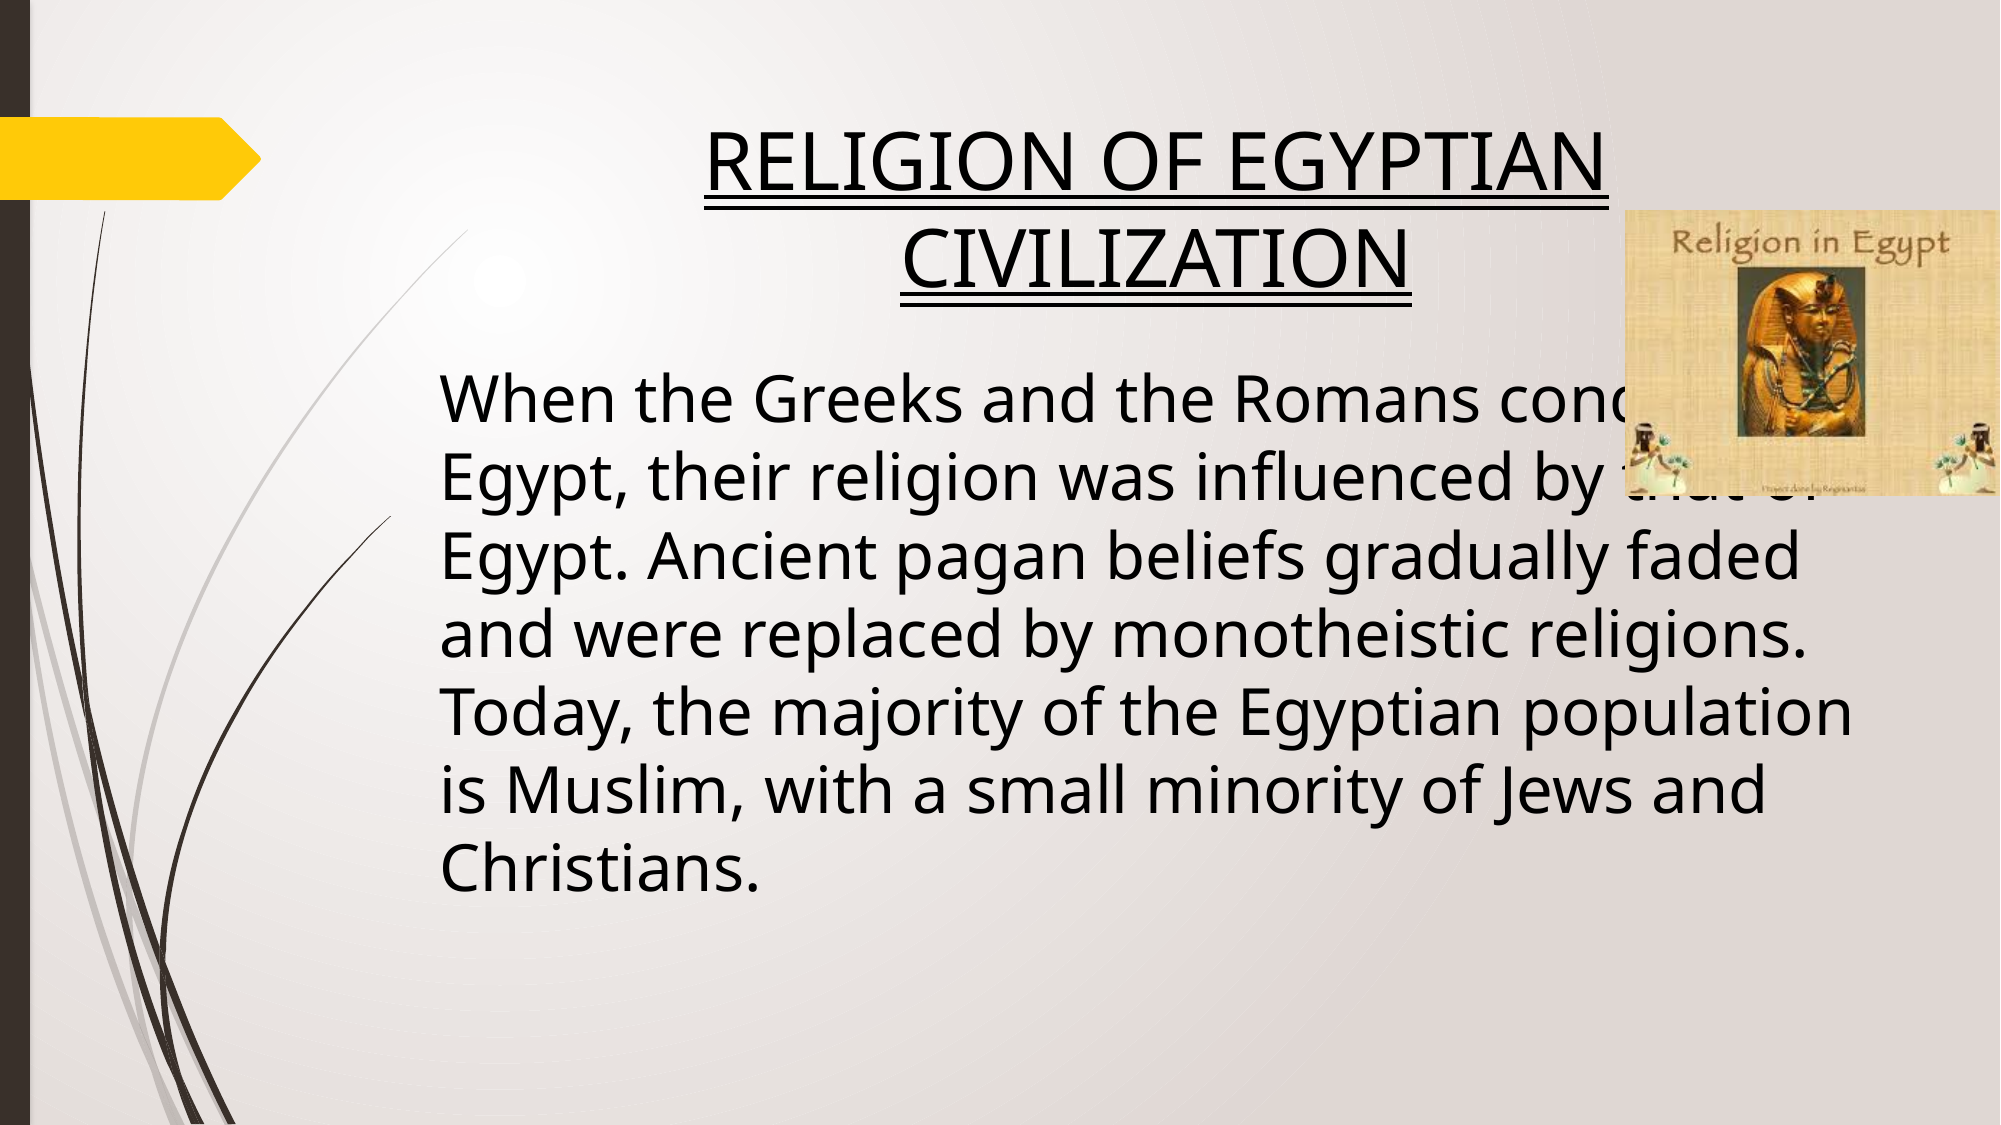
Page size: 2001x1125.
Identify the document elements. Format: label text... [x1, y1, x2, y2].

title RELIGION OF EGYPTIAN CIVILIZATION [425, 102, 1888, 313]
picture [1625, 210, 2000, 496]
list When the Greeks and the Romans conquered Egypt, their religion was influenced by that of Egypt. Ancient pagan beliefs gradually faded and were replaced by monotheistic religions. Today, the majority of the Egyptian population is Muslim, with a small minority of Jews and Christians. [424, 350, 1888, 970]
